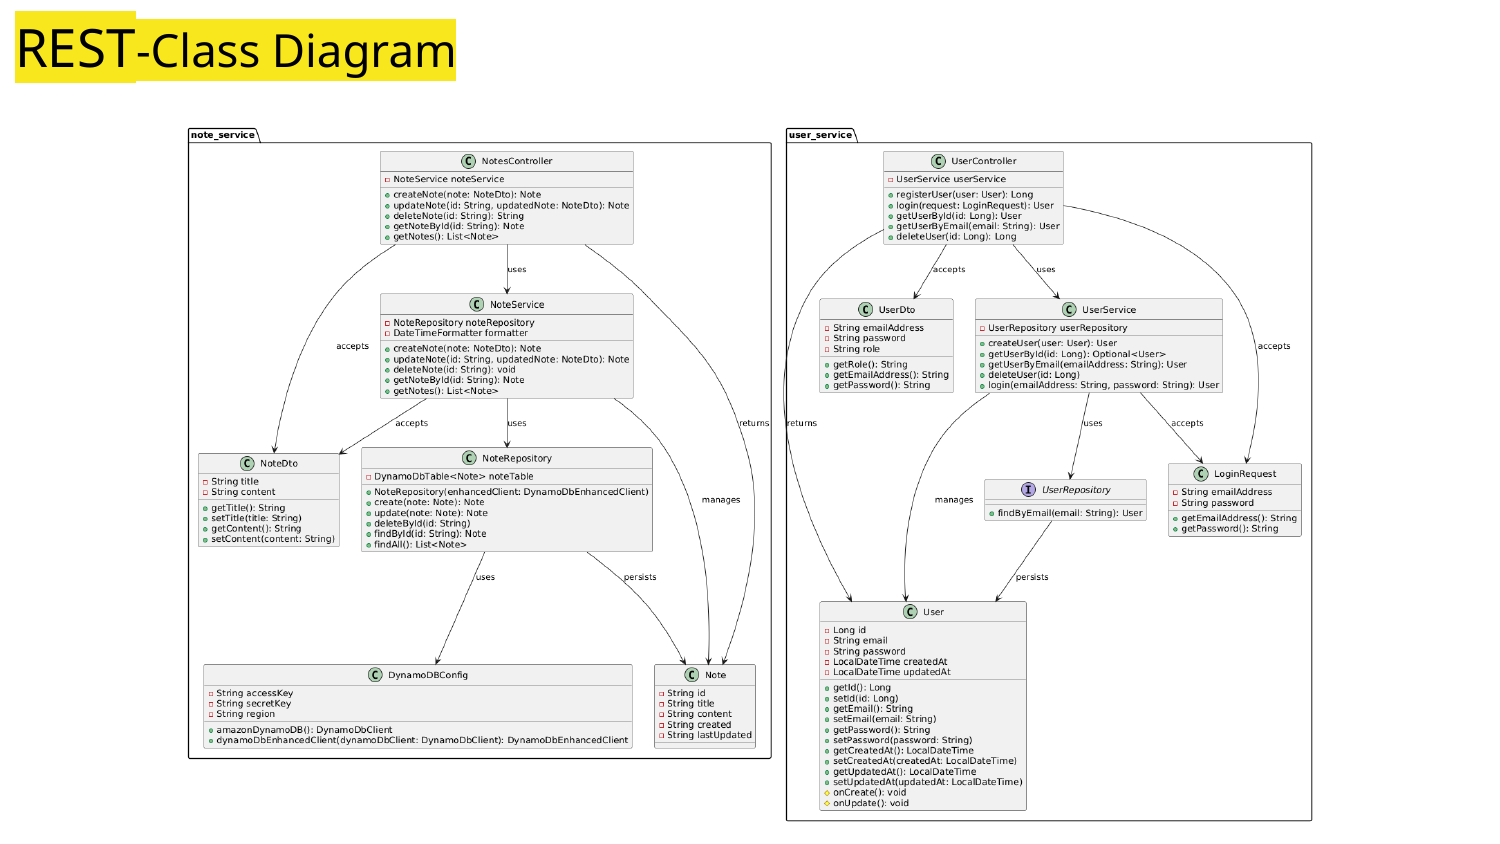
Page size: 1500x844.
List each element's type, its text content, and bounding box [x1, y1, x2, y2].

title REST-Class Diagram [0, 0, 1398, 94]
picture [184, 123, 1316, 825]
